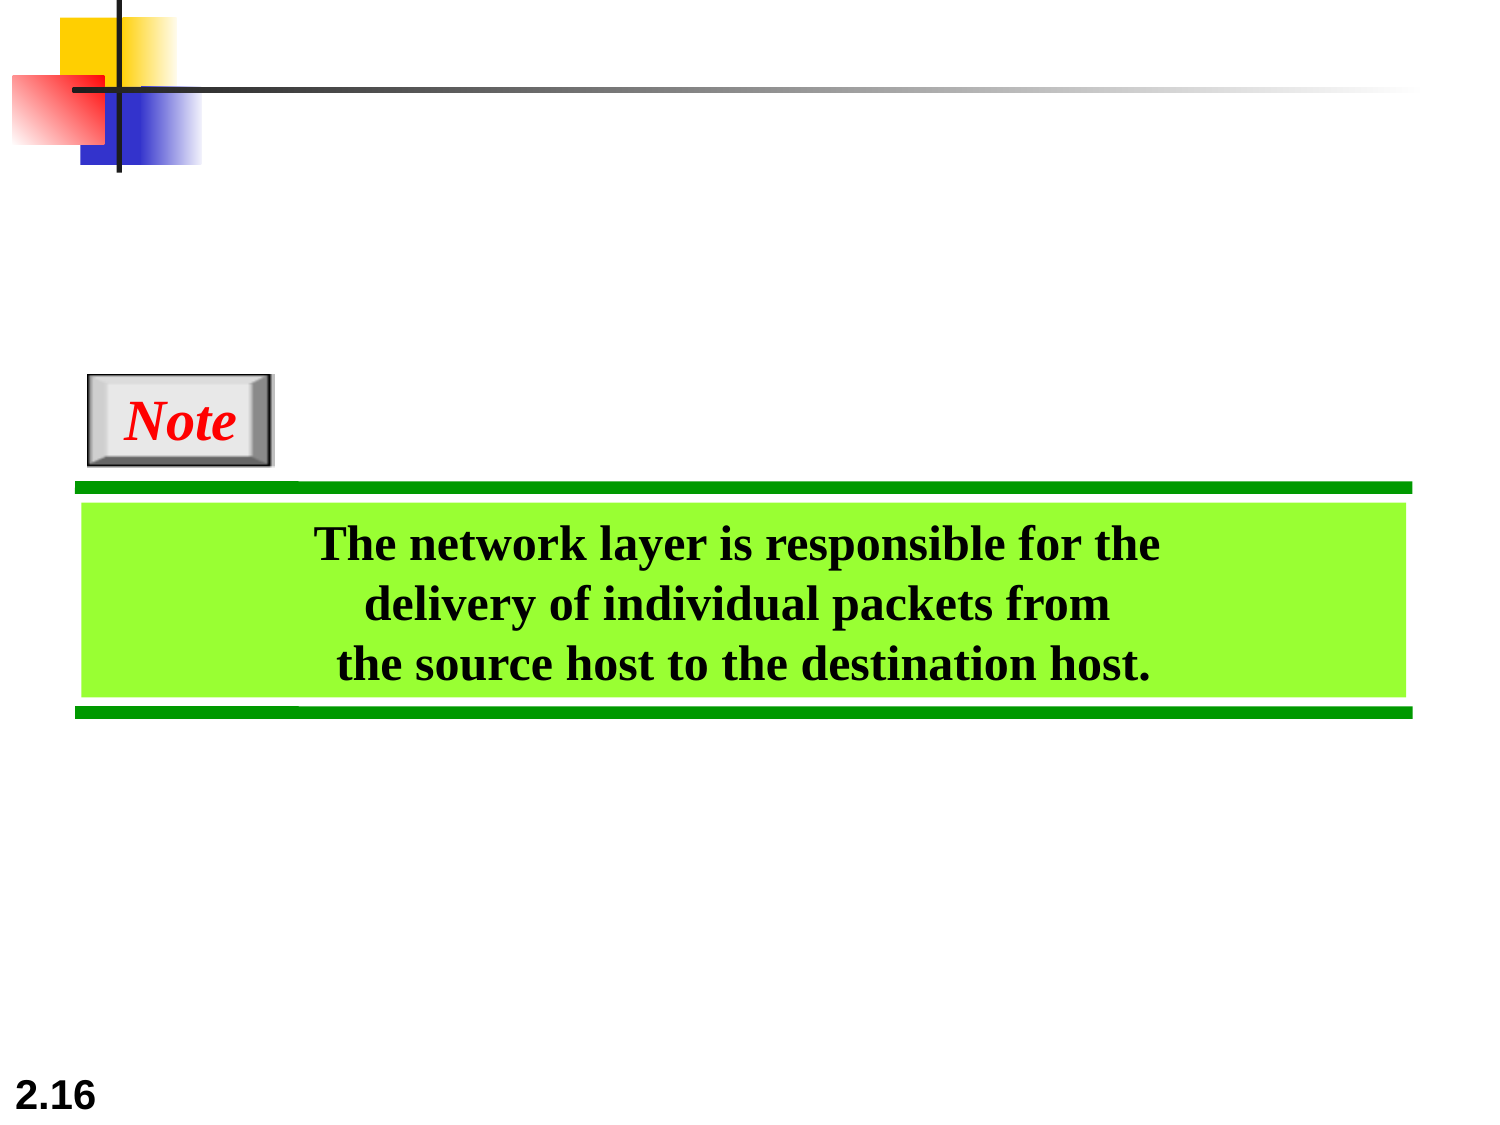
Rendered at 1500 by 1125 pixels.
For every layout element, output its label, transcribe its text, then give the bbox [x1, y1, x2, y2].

text_box [122, 17, 177, 86]
text_box [122, 93, 141, 165]
text_box [116, 0, 122, 87]
slide_number 2.16 [0, 1050, 313, 1125]
text_box [72, 87, 1423, 93]
text_box [141, 93, 202, 165]
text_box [87, 374, 275, 468]
text_box [60, 17, 116, 86]
text_box [12, 75, 105, 145]
text_box [116, 93, 122, 173]
text_box [80, 93, 116, 165]
text_box The network layer is responsible for the delivery of individual packets from the source host to the destination host. [81, 502, 1407, 698]
